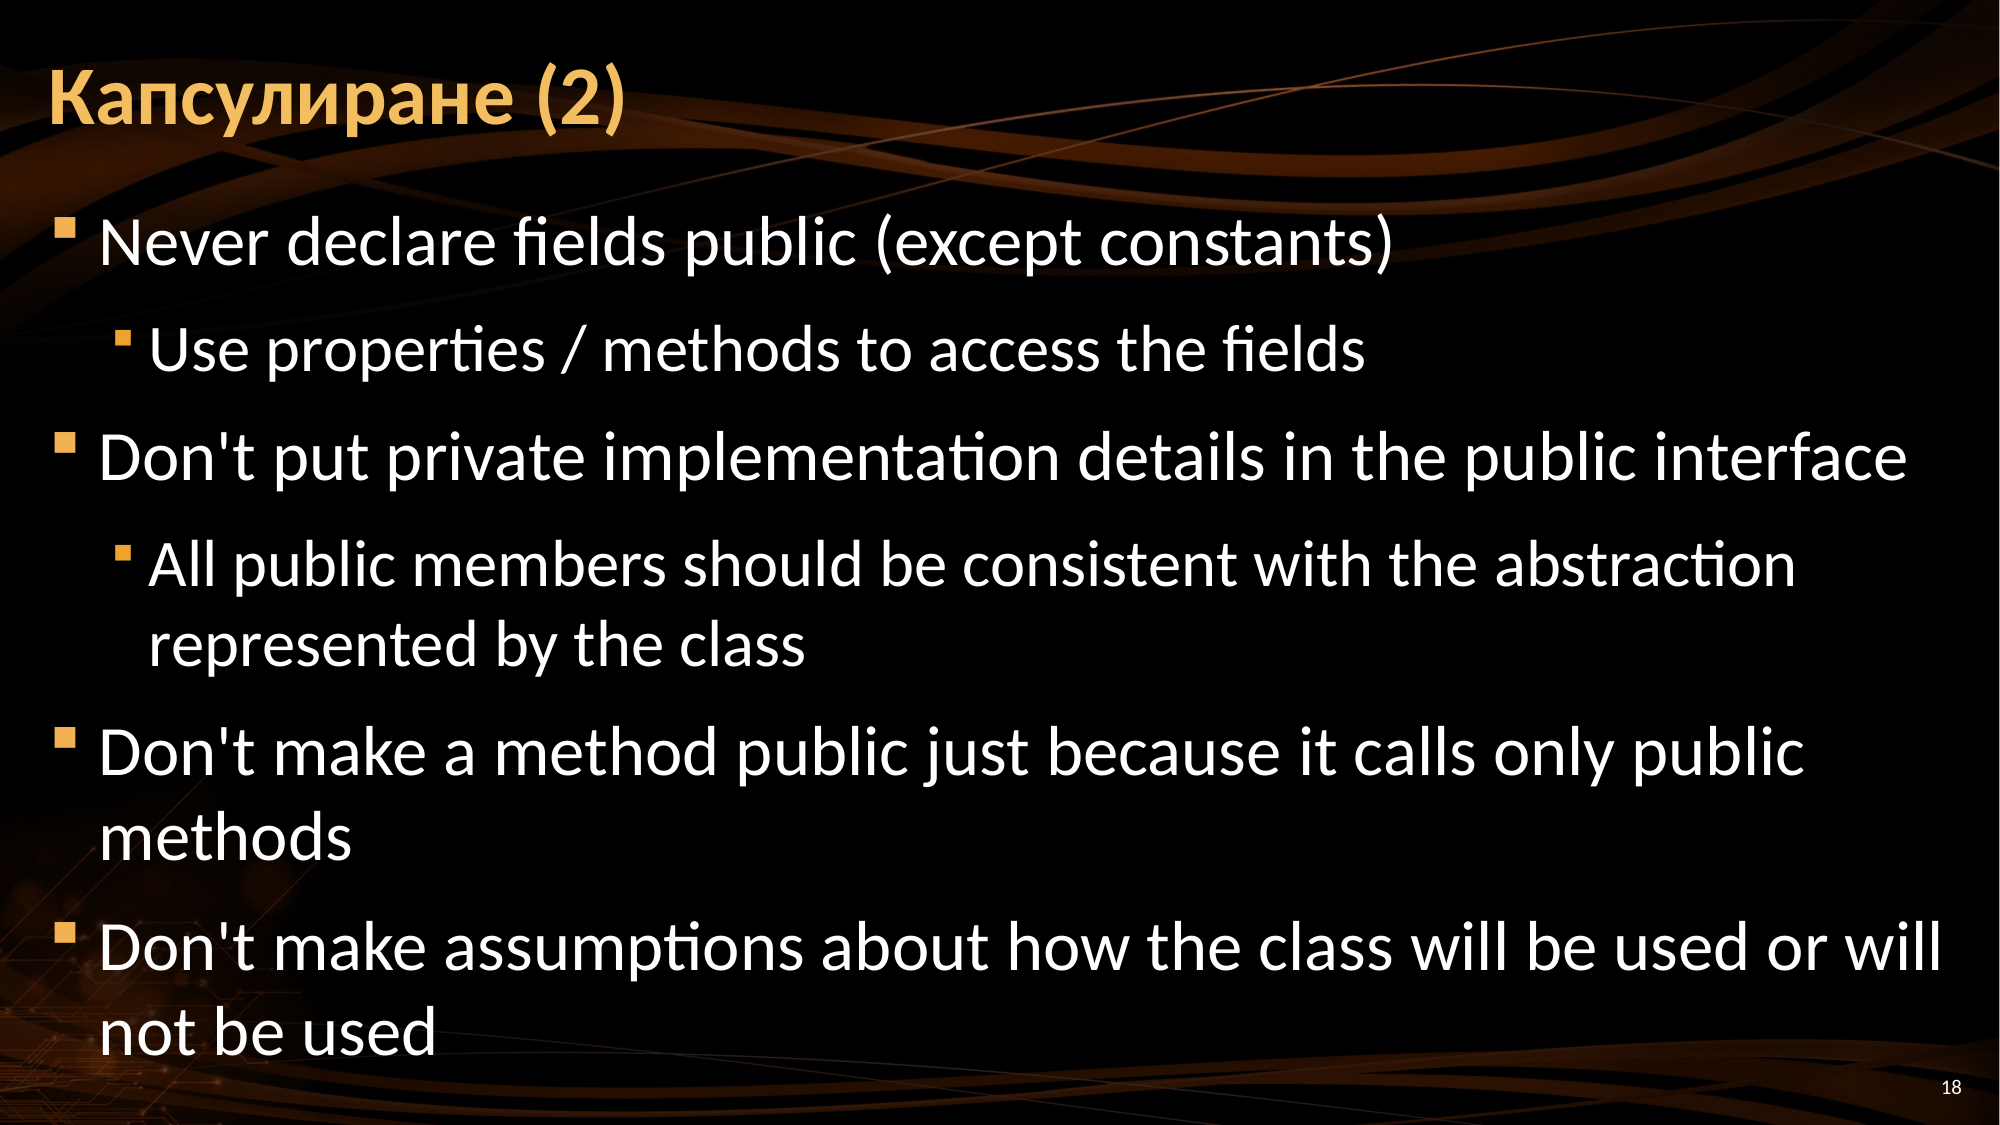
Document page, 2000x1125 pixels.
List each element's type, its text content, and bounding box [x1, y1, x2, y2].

list Never declare fields public (except constants) Use properties / methods to access the fields Don't put private implementation details in the public interface All public members should be consistent with the abstraction represented by the class Don't make a method public just because it calls only public methods Don't make assumptions about how the class will be used or will not be used [31, 189, 1968, 1103]
slide_number 18 [1897, 1070, 1968, 1103]
picture [0, 0, 2000, 1125]
title Капсулиране (2) [30, 6, 1968, 189]
